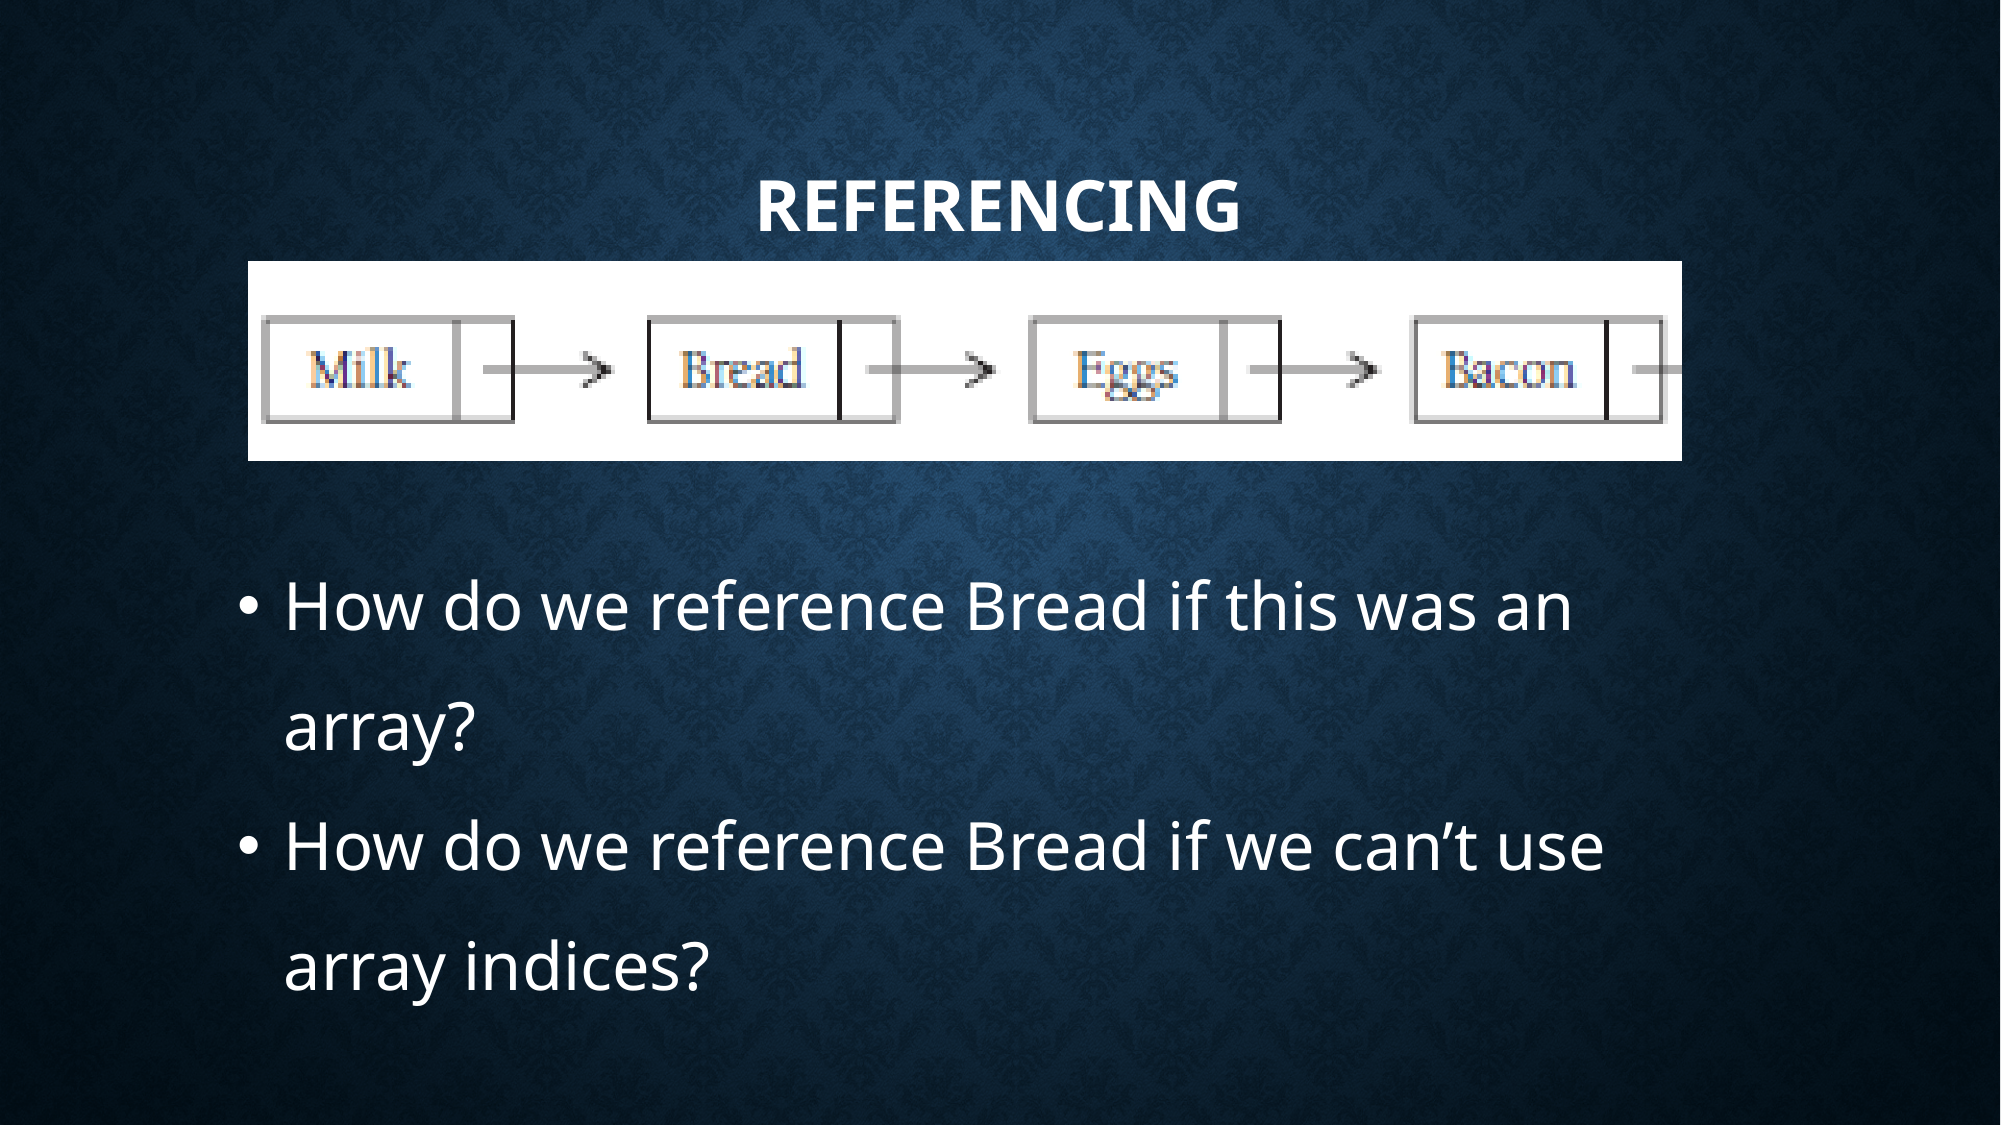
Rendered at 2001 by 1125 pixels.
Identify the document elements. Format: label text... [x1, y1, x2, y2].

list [248, 261, 1683, 462]
title referencing [149, 99, 1849, 318]
text_box How do we reference Bread if this was an array? How do we reference Bread if we can’t use array indices? [222, 516, 1778, 1012]
